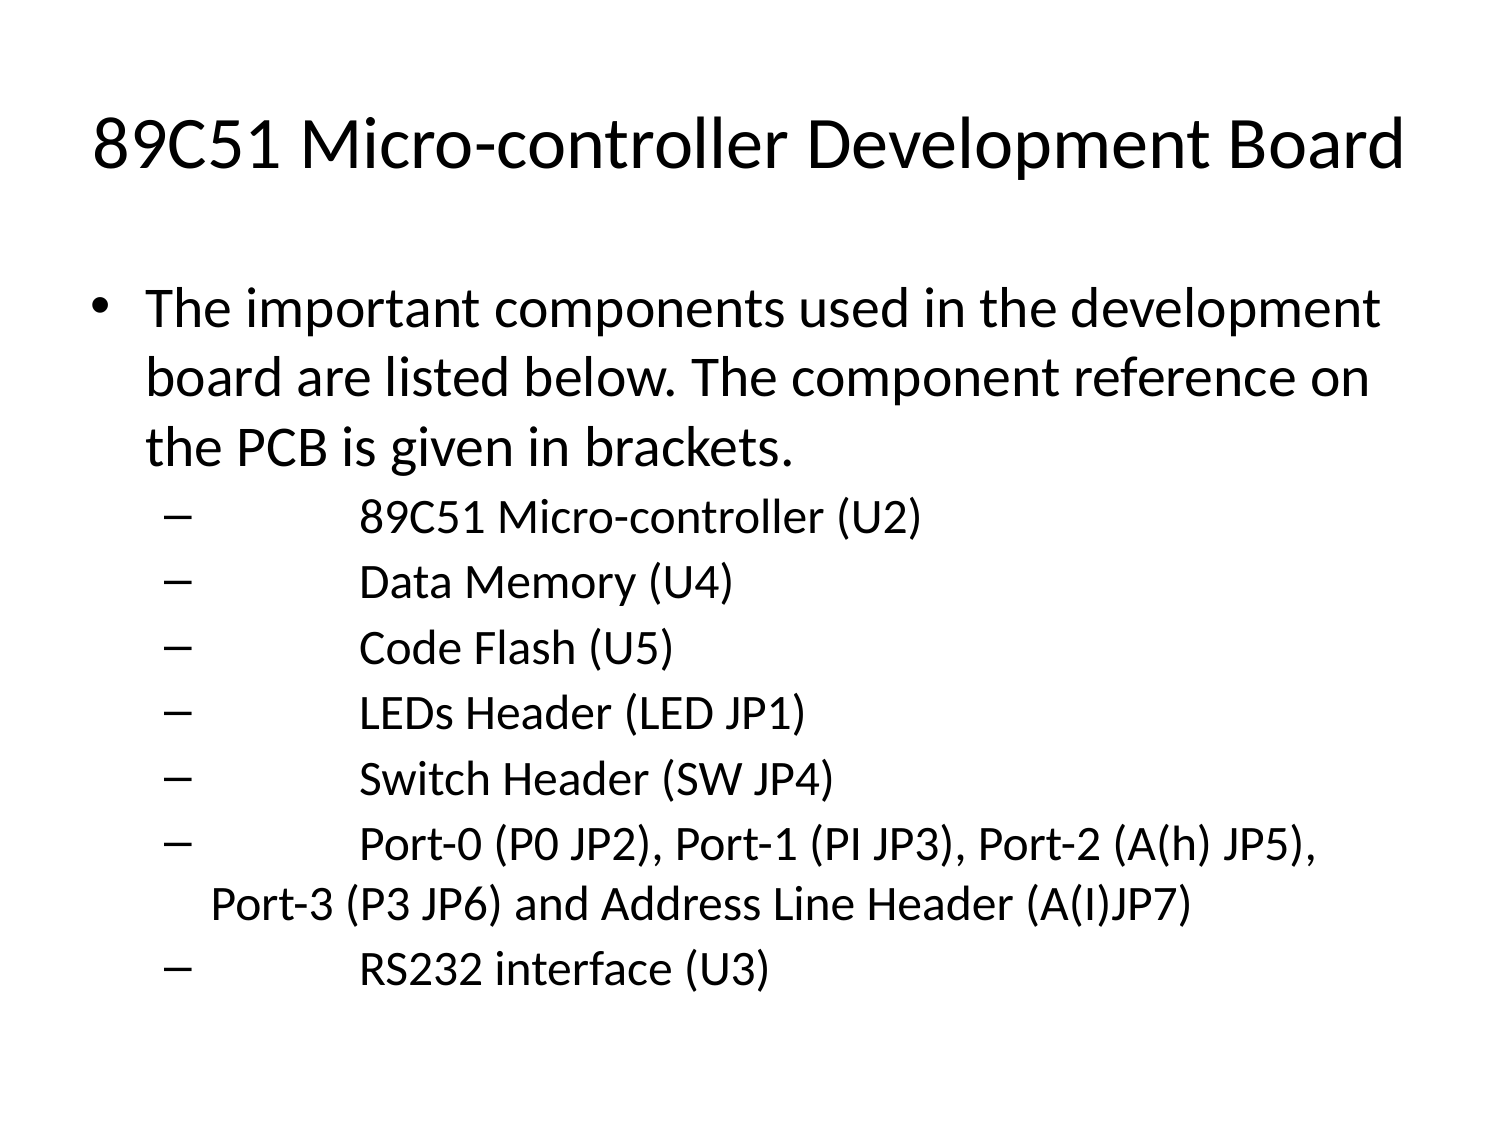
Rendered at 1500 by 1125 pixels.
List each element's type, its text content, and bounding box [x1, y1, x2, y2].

title 89C51 Micro-controller Development Board [75, 45, 1425, 233]
list The important components used in the development board are listed below. The component reference on the PCB is given in brackets. 89C51 Micro-controller (U2) Data Memory (U4) Code Flash (U5) LEDs Header (LED JP1) Switch Header (SW JP4) Port-0 (P0 JP2), Port-1 (PI JP3), Port-2 (A(h) JP5), Port-3 (P3 JP6) and Address Line Header (A(I)JP7) RS232 interface (U3) [75, 262, 1425, 1005]
